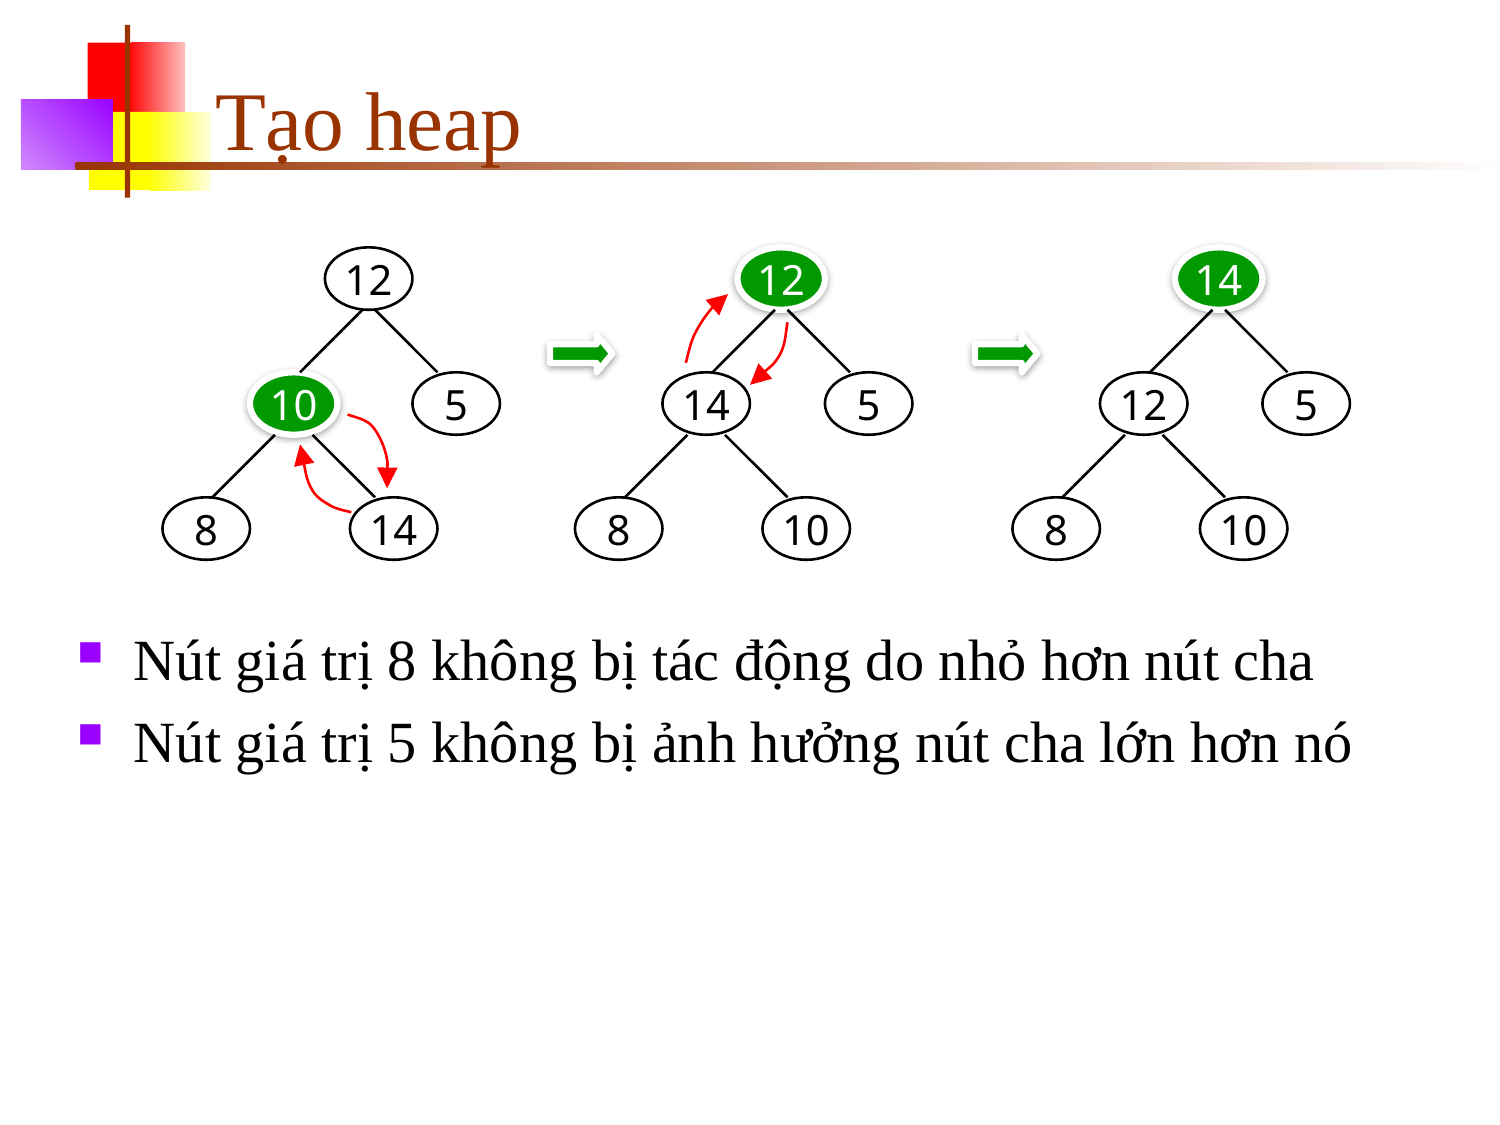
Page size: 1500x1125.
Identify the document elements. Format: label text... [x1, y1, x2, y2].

title Tạo heap [199, 37, 1479, 176]
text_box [549, 247, 913, 561]
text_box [974, 247, 1351, 561]
list Nút giá trị 8 không bị tác động do nhỏ hơn nút cha Nút giá trị 5 không bị ảnh hưởng nút cha lớn hơn nó [62, 614, 1470, 1007]
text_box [162, 247, 501, 561]
